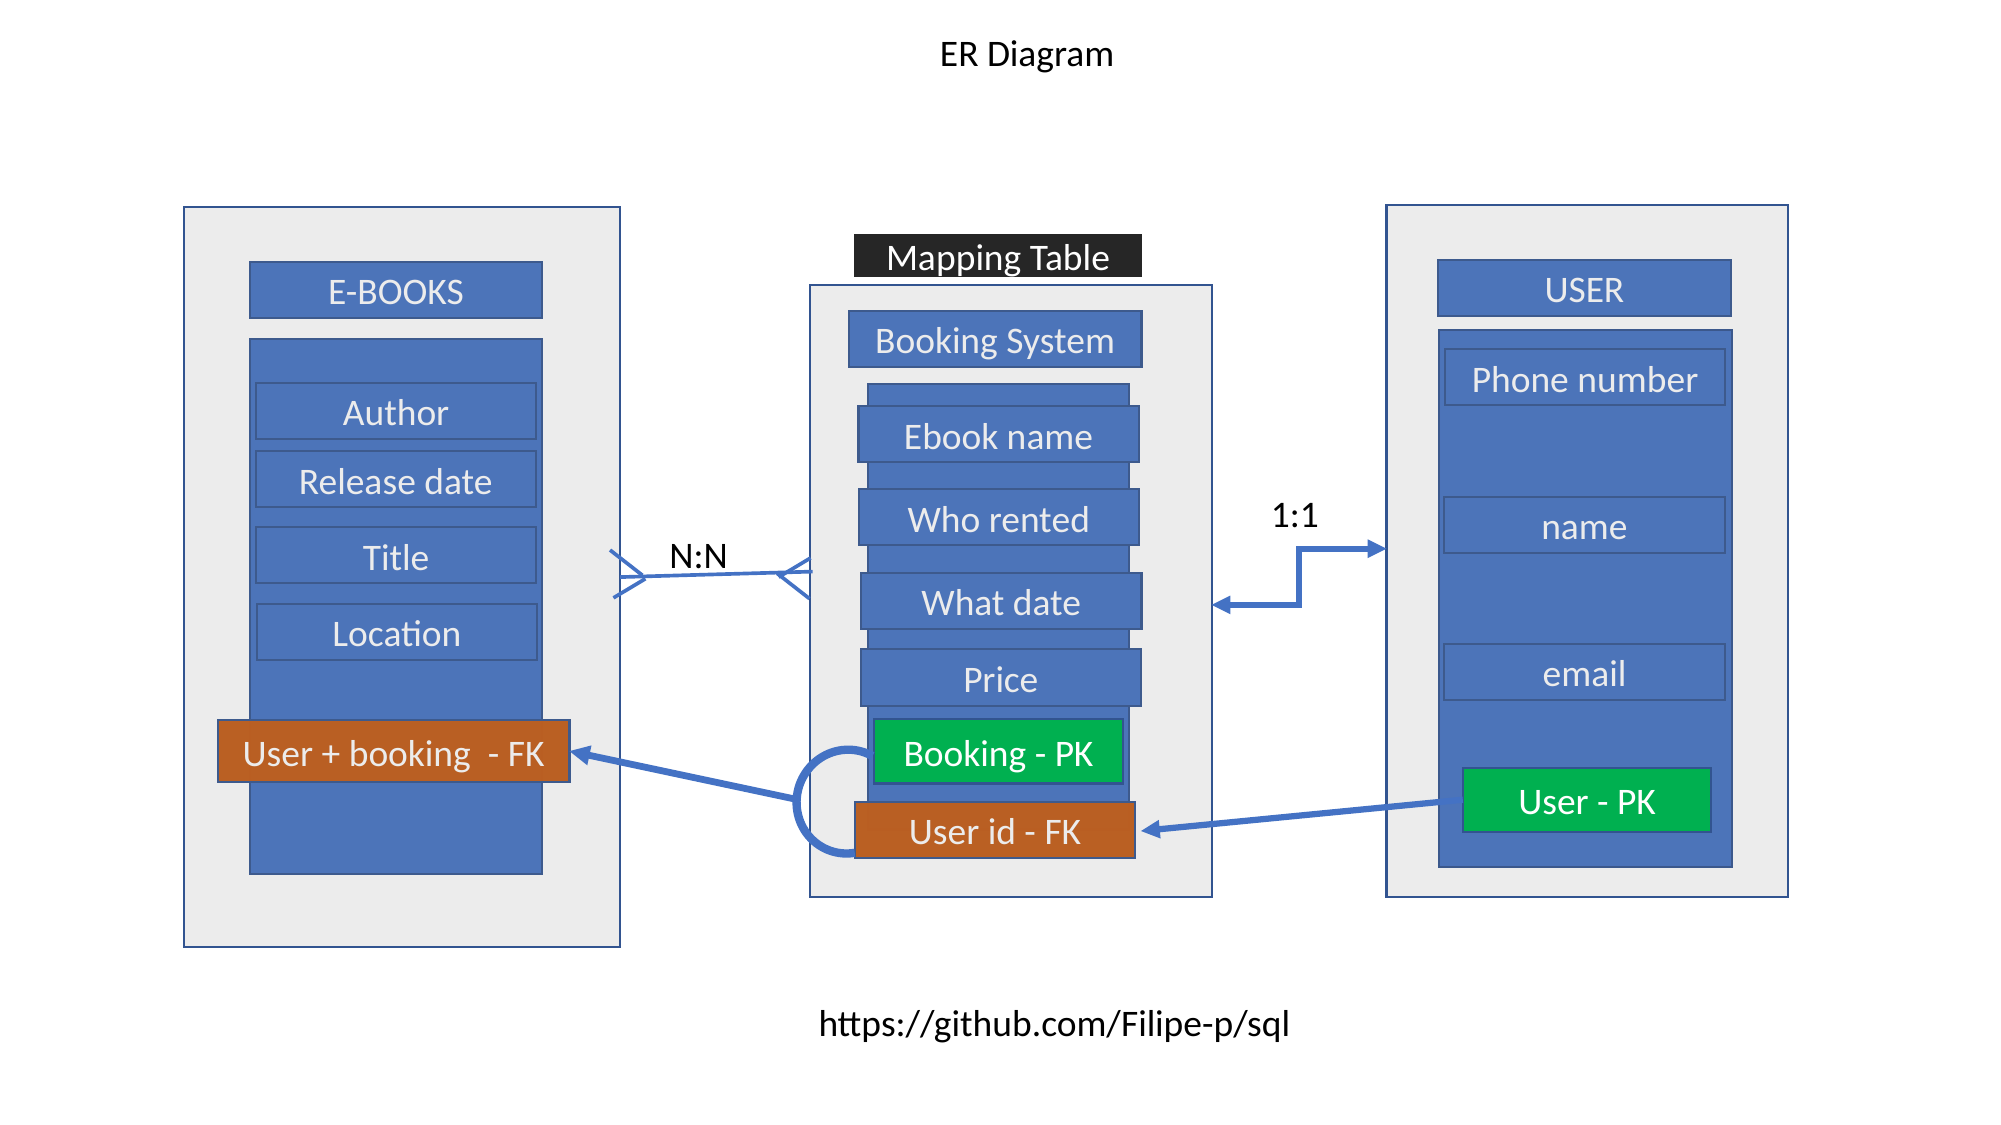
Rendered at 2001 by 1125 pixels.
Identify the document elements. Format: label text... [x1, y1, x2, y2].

text_box [183, 206, 621, 948]
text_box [620, 571, 778, 578]
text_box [1140, 799, 1463, 831]
text_box [796, 749, 873, 855]
text_box N:N [654, 578, 752, 584]
text_box 1:1 [1256, 482, 1438, 543]
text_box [777, 573, 810, 599]
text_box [610, 549, 643, 576]
text_box ER Diagram [826, 21, 1228, 81]
text_box [809, 284, 1213, 898]
text_box https://github.com/Filipe-p/sql [397, 991, 1712, 1051]
picture [1438, 329, 1733, 869]
text_box [1385, 204, 1789, 898]
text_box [778, 557, 811, 578]
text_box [1211, 548, 1387, 605]
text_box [613, 578, 646, 598]
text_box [569, 751, 799, 800]
text_box Booking - PK [873, 718, 1124, 785]
text_box N:N [654, 523, 752, 571]
text_box Mapping Table [854, 234, 1142, 277]
